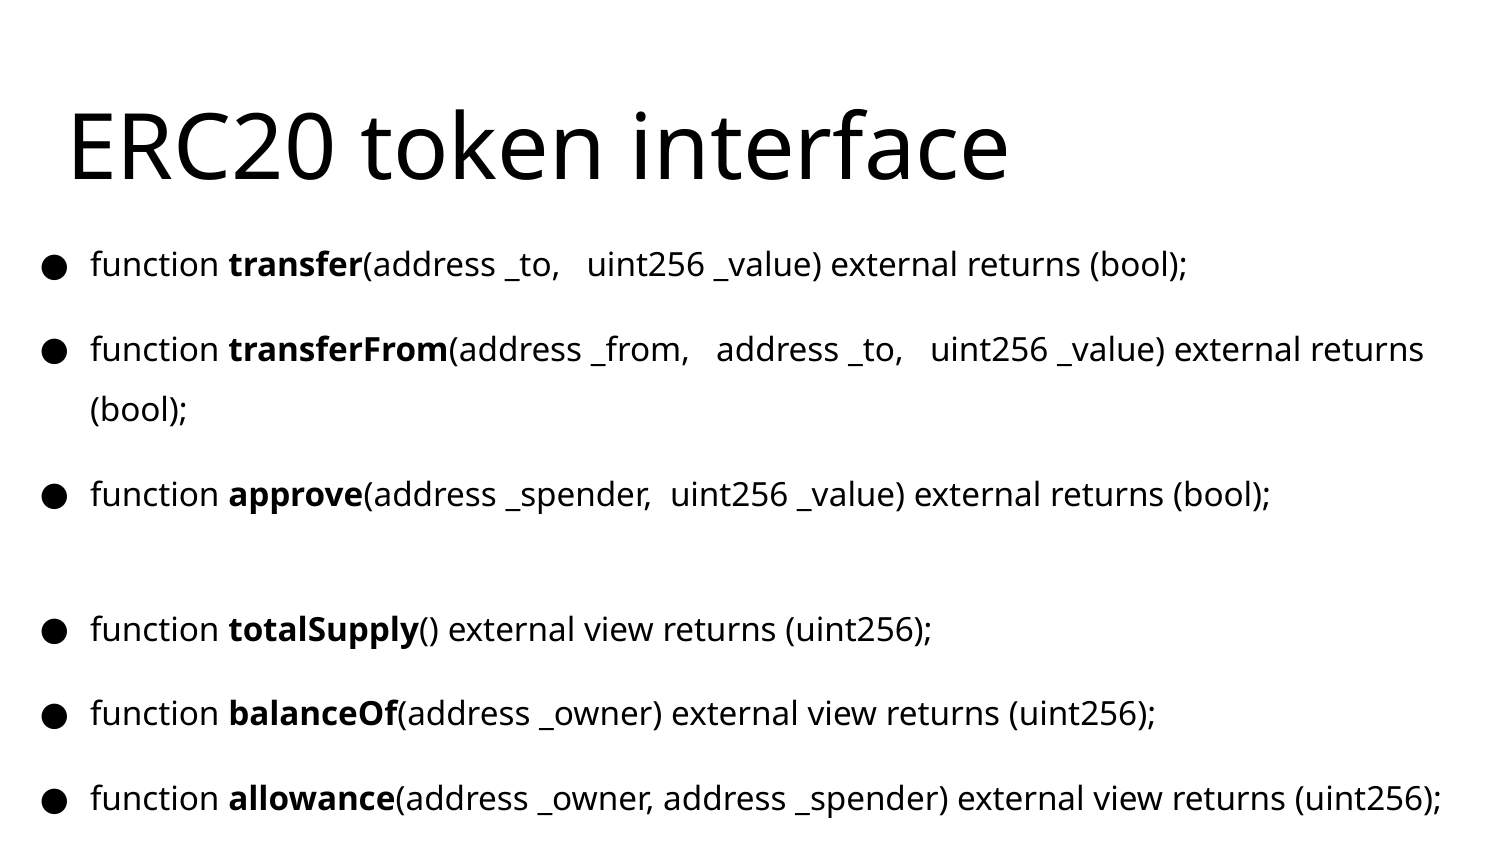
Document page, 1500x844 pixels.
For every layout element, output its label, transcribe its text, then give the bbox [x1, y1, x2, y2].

list function transfer(address _to, uint256 _value) external returns (bool); function transferFrom(address _from, address _to, uint256 _value) external returns (bool); function approve(address _spender, uint256 _value) external returns (bool); function totalSupply() external view returns (uint256); function balanceOf(address _owner) external view returns (uint256); function allowance(address _owner, address _spender) external view returns (uint256); [0, 207, 1500, 822]
title ERC20 token interface [51, 72, 1449, 167]
